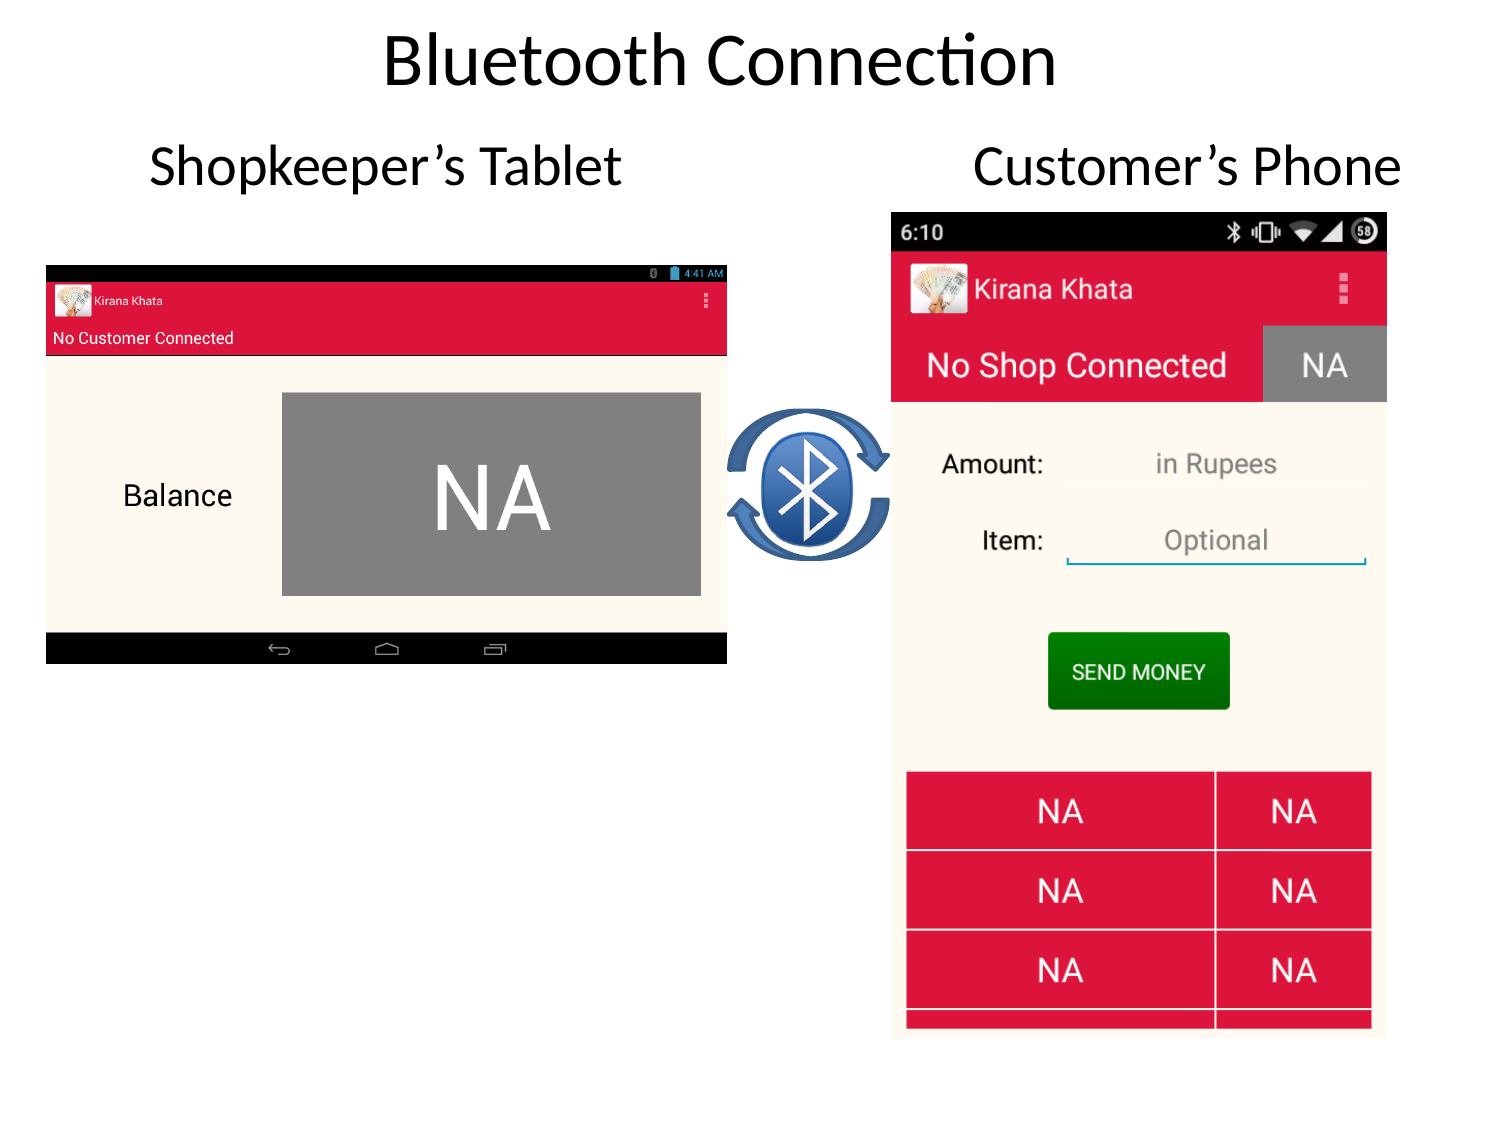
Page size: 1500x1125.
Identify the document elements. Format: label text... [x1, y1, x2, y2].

picture [737, 419, 877, 559]
title Bluetooth Connection [153, 1, 1290, 109]
text_box Shopkeeper’s Tablet [134, 119, 639, 205]
text_box [880, 447, 886, 468]
text_box [762, 408, 850, 417]
picture [46, 264, 727, 664]
text_box [880, 497, 886, 531]
text_box Customer’s Phone [958, 119, 1419, 205]
picture [891, 212, 1387, 1038]
